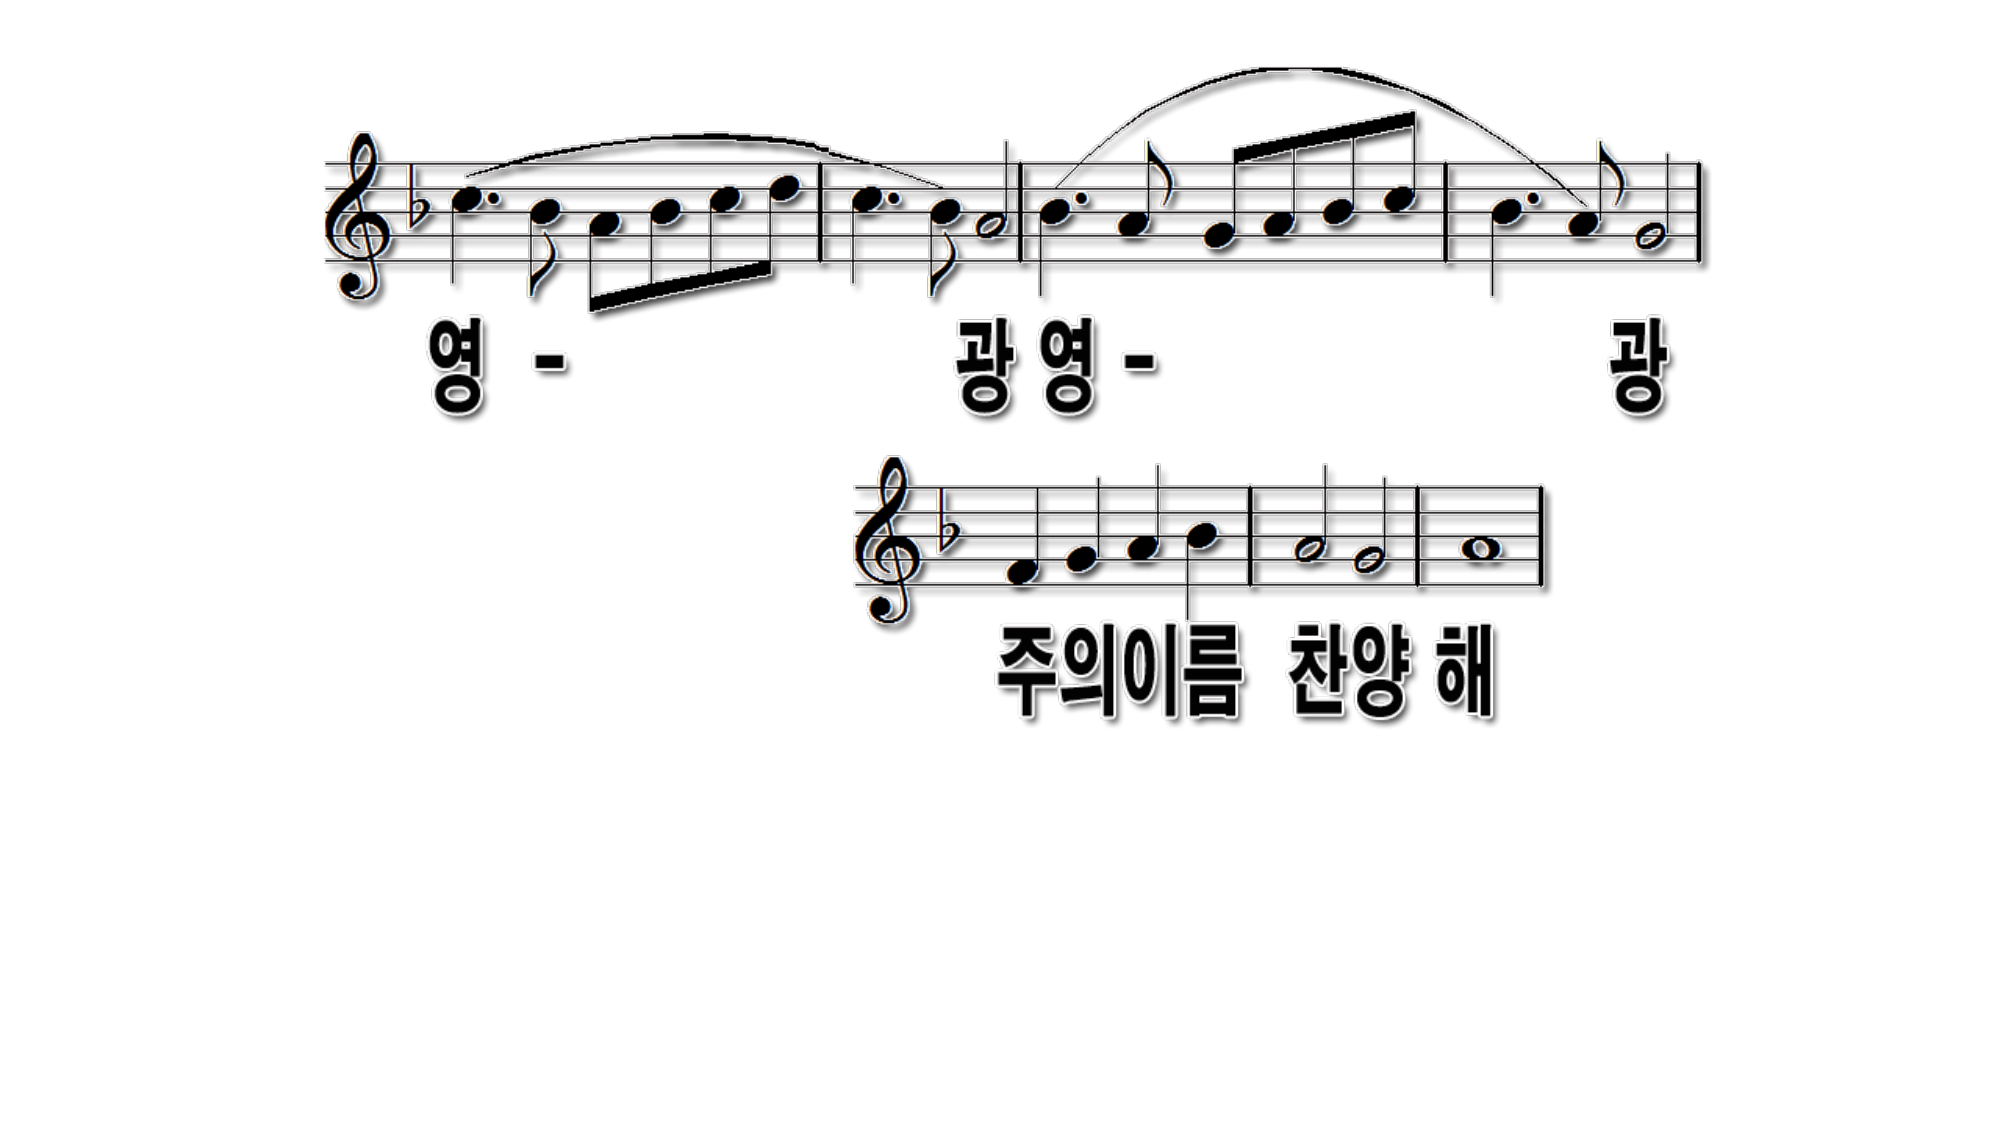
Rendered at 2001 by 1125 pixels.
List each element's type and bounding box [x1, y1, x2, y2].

picture [249, 0, 1750, 938]
